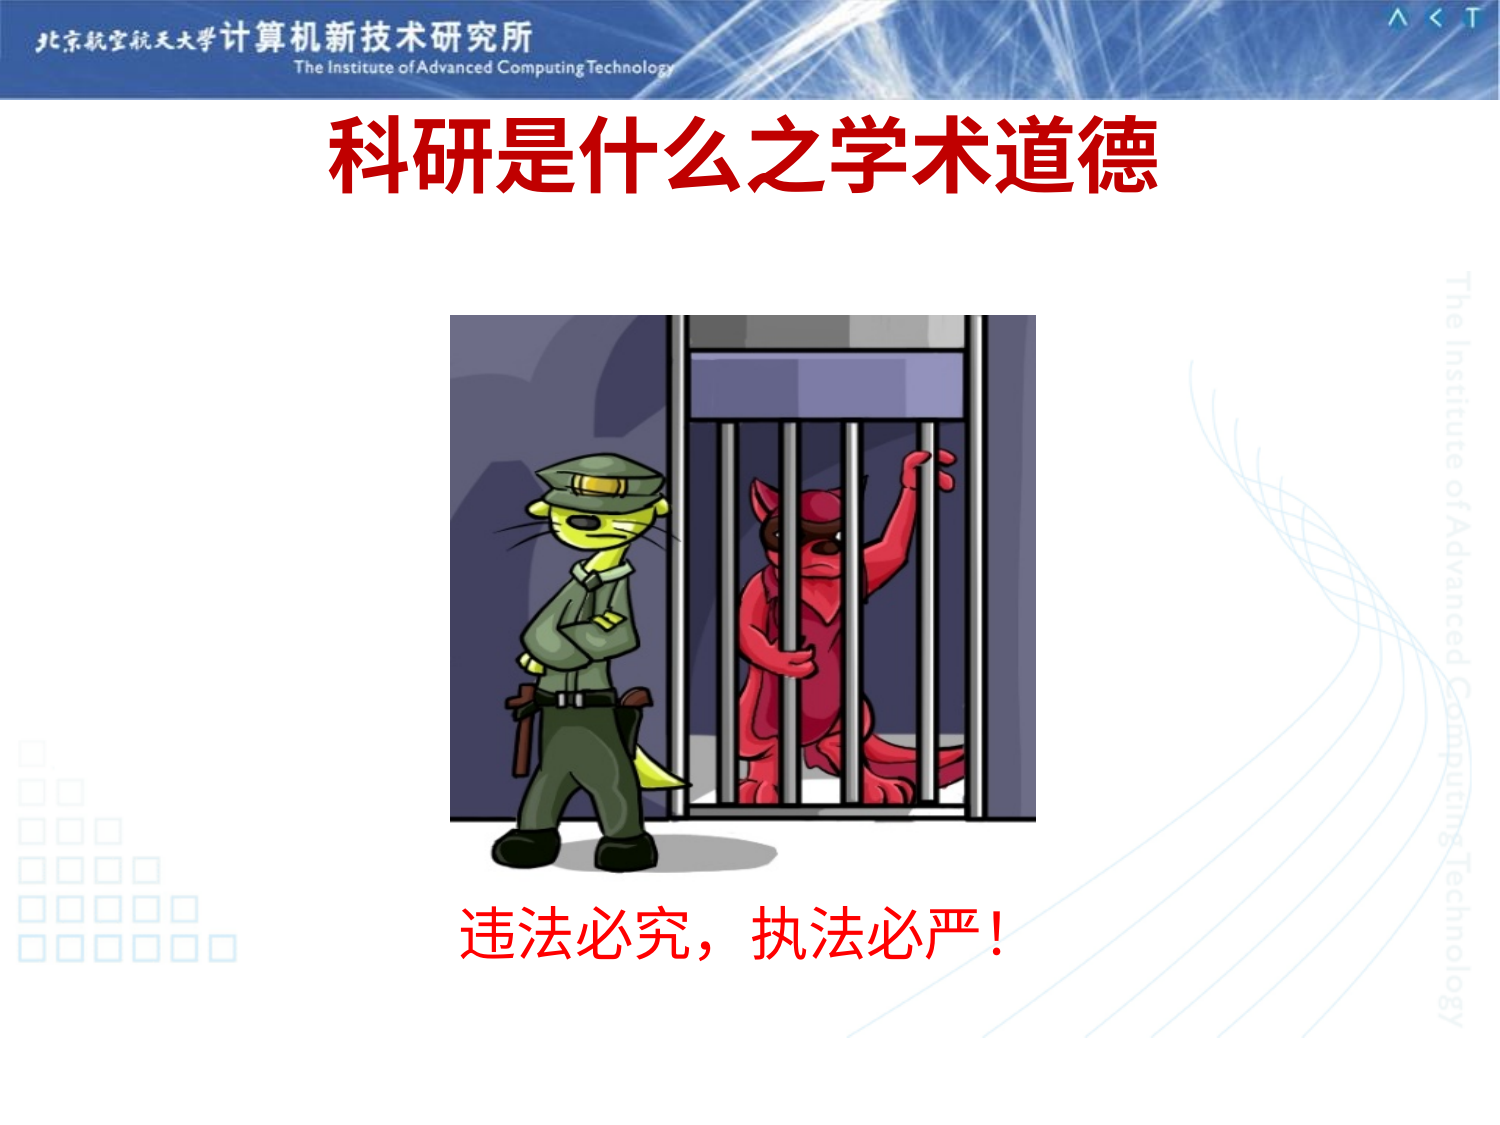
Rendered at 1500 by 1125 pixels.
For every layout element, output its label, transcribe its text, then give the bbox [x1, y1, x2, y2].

picture [0, 0, 1500, 100]
title 科研是什么之学术道德 [17, 90, 1471, 218]
picture [0, 271, 1500, 1038]
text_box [437, 314, 1063, 977]
